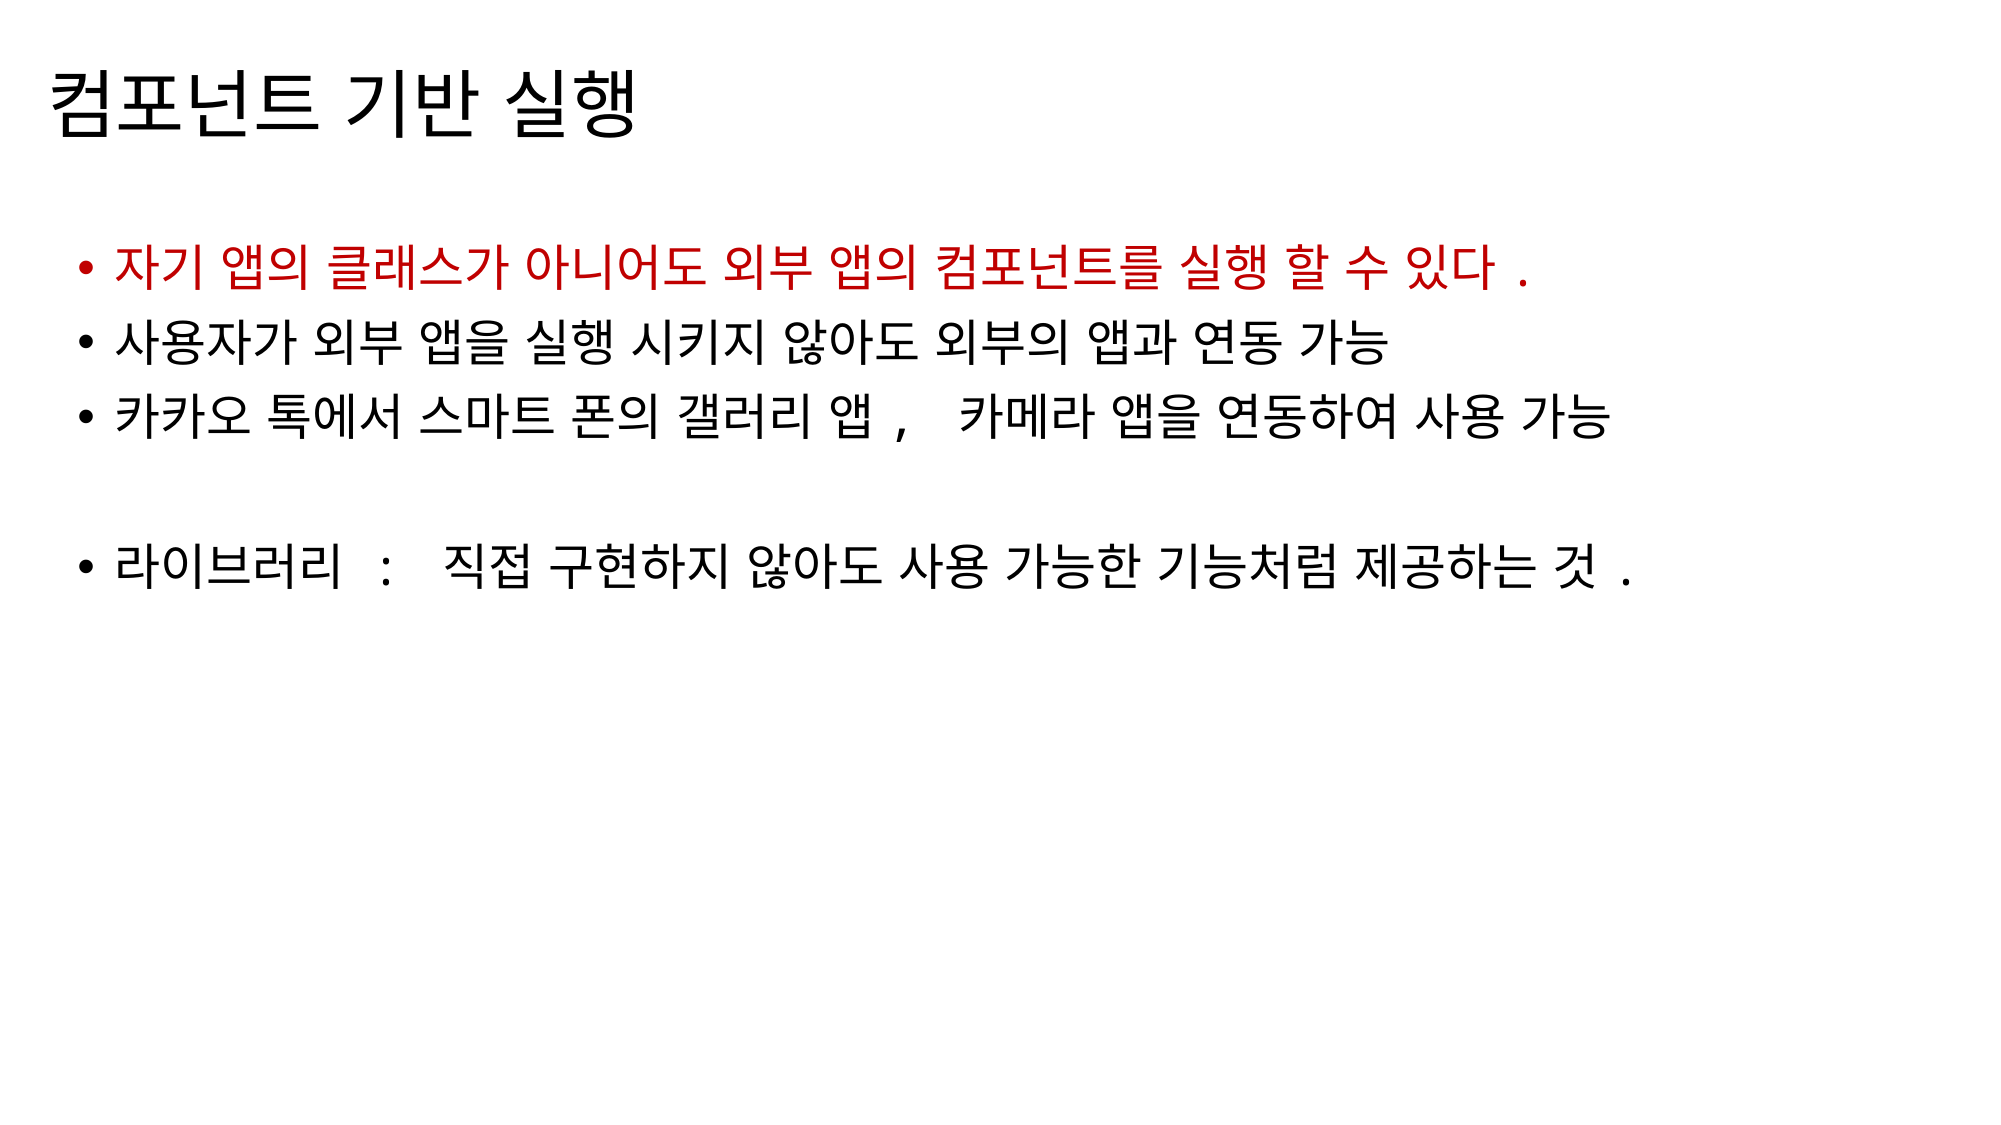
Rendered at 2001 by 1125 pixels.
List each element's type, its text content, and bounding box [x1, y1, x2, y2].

list 자기 앱의 클래스가 아니어도 외부 앱의 컴포넌트를 실행 할 수 있다. 사용자가 외부 앱을 실행 시키지 않아도 외부의 앱과 연동 가능 카카오 톡에서 스마트 폰의 갤러리 앱, 카메라 앱을 연동하여 사용 가능 라이브러리 : 직접 구현하지 않아도 사용 가능한 기능처럼 제공하는 것. [62, 235, 1975, 950]
title 컴포넌트 기반 실행 [32, 0, 1758, 218]
